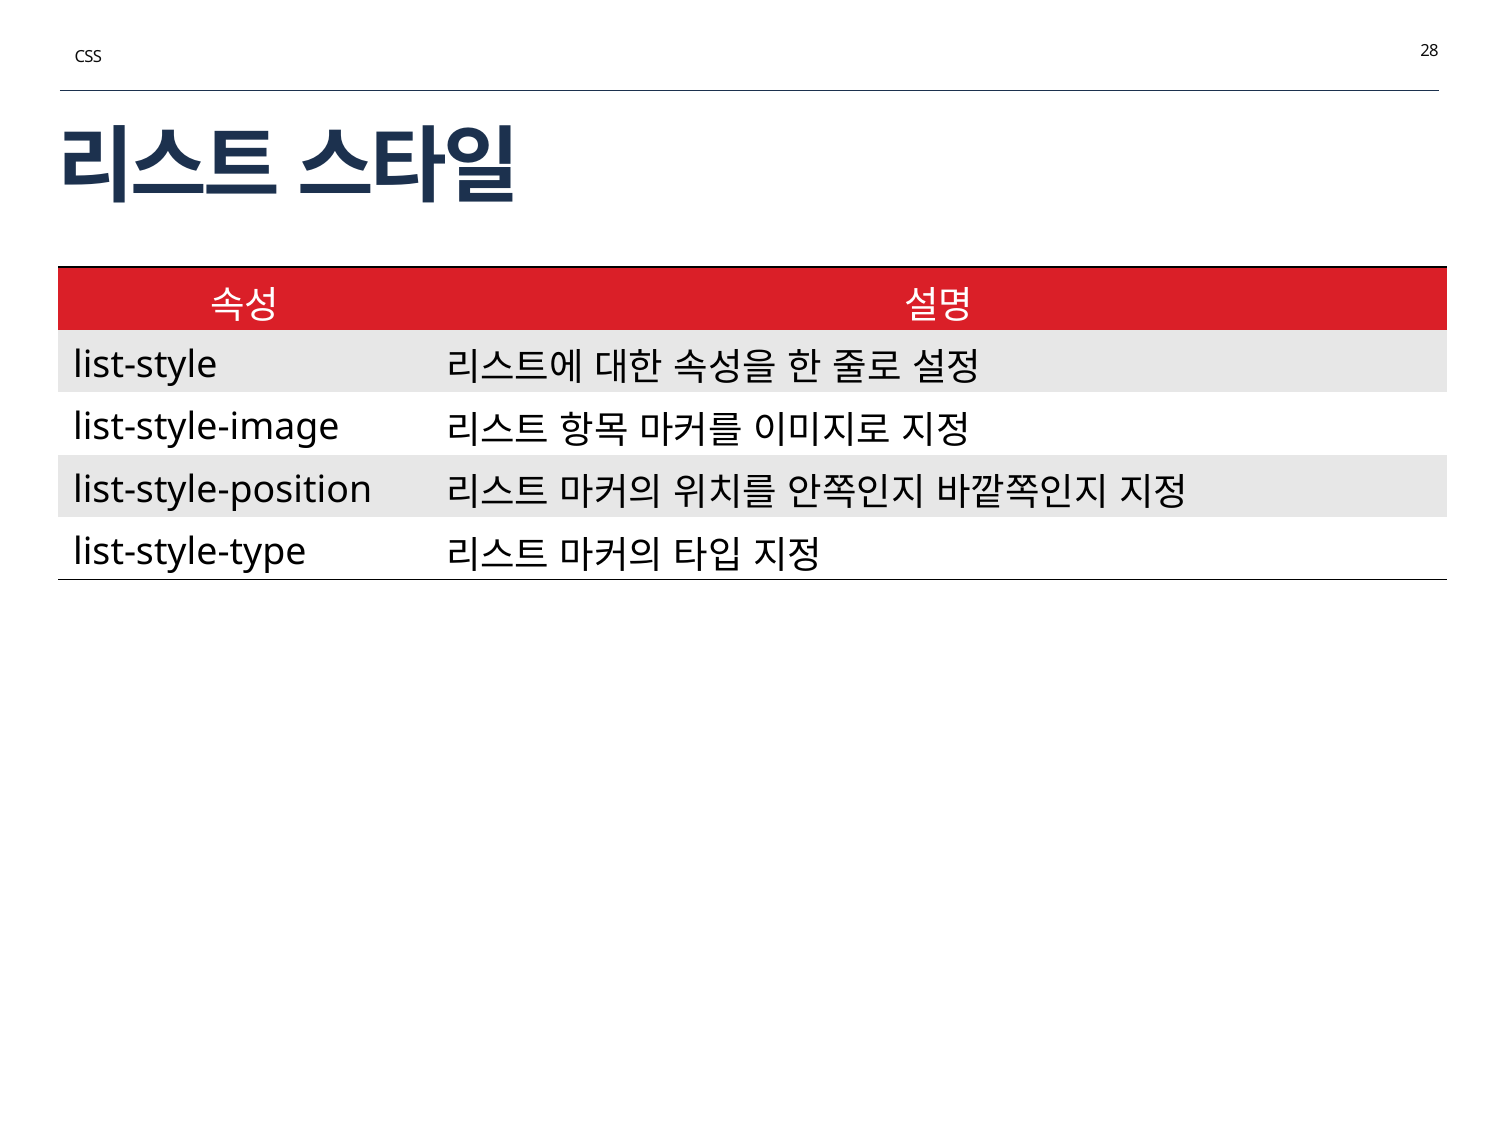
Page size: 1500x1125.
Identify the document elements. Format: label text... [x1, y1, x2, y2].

table_cell list-style-type [58, 517, 431, 579]
table_header 속성 [58, 268, 431, 330]
title 리스트 스타일 [42, 114, 1432, 211]
table_cell list-style-image [58, 392, 431, 455]
table_cell 리스트 마커의 타입 지정 [431, 517, 1447, 579]
text_box 28 [1193, 32, 1454, 70]
table_cell 리스트 마커의 위치를 안쪽인지 바깥쪽인지 지정 [431, 455, 1447, 517]
table_cell list-style-position [58, 455, 431, 517]
table_cell list-style [58, 330, 431, 392]
table_cell 리스트 항목 마커를 이미지로 지정 [431, 392, 1447, 455]
table_header 설명 [431, 268, 1447, 330]
table_cell 리스트에 대한 속성을 한 줄로 설정 [431, 330, 1447, 392]
text_box CSS [59, 38, 320, 74]
